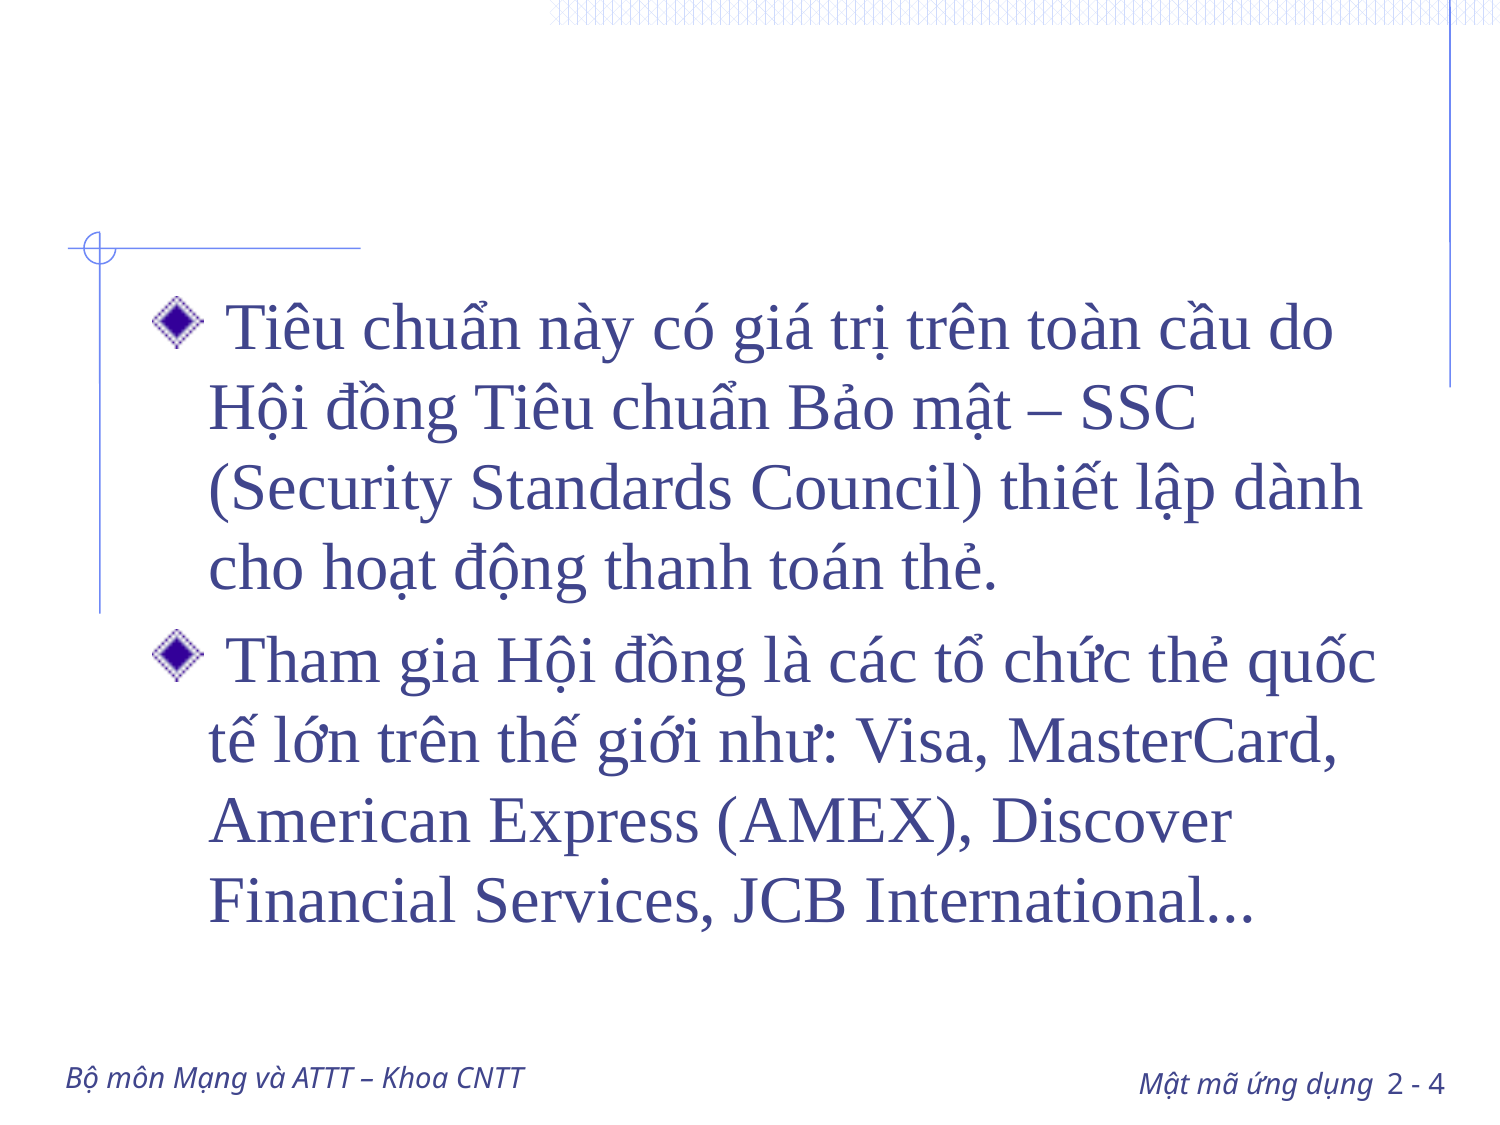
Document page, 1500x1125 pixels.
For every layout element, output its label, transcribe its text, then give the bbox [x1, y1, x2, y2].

list Tiêu chuẩn này có giá trị trên toàn cầu do Hội đồng Tiêu chuẩn Bảo mật – SSC (Security Standards Council) thiết lập dành cho hoạt động thanh toán thẻ. Tham gia Hội đồng là các tổ chức thẻ quốc tế lớn trên thế giới như: Visa, MasterCard, American Express (AMEX), Discover Financial Services, JCB International... [137, 275, 1413, 950]
picture [152, 296, 204, 349]
picture [152, 629, 204, 682]
slide_number Bộ môn Mạng và ATTT – Khoa CNTT [50, 1027, 638, 1103]
